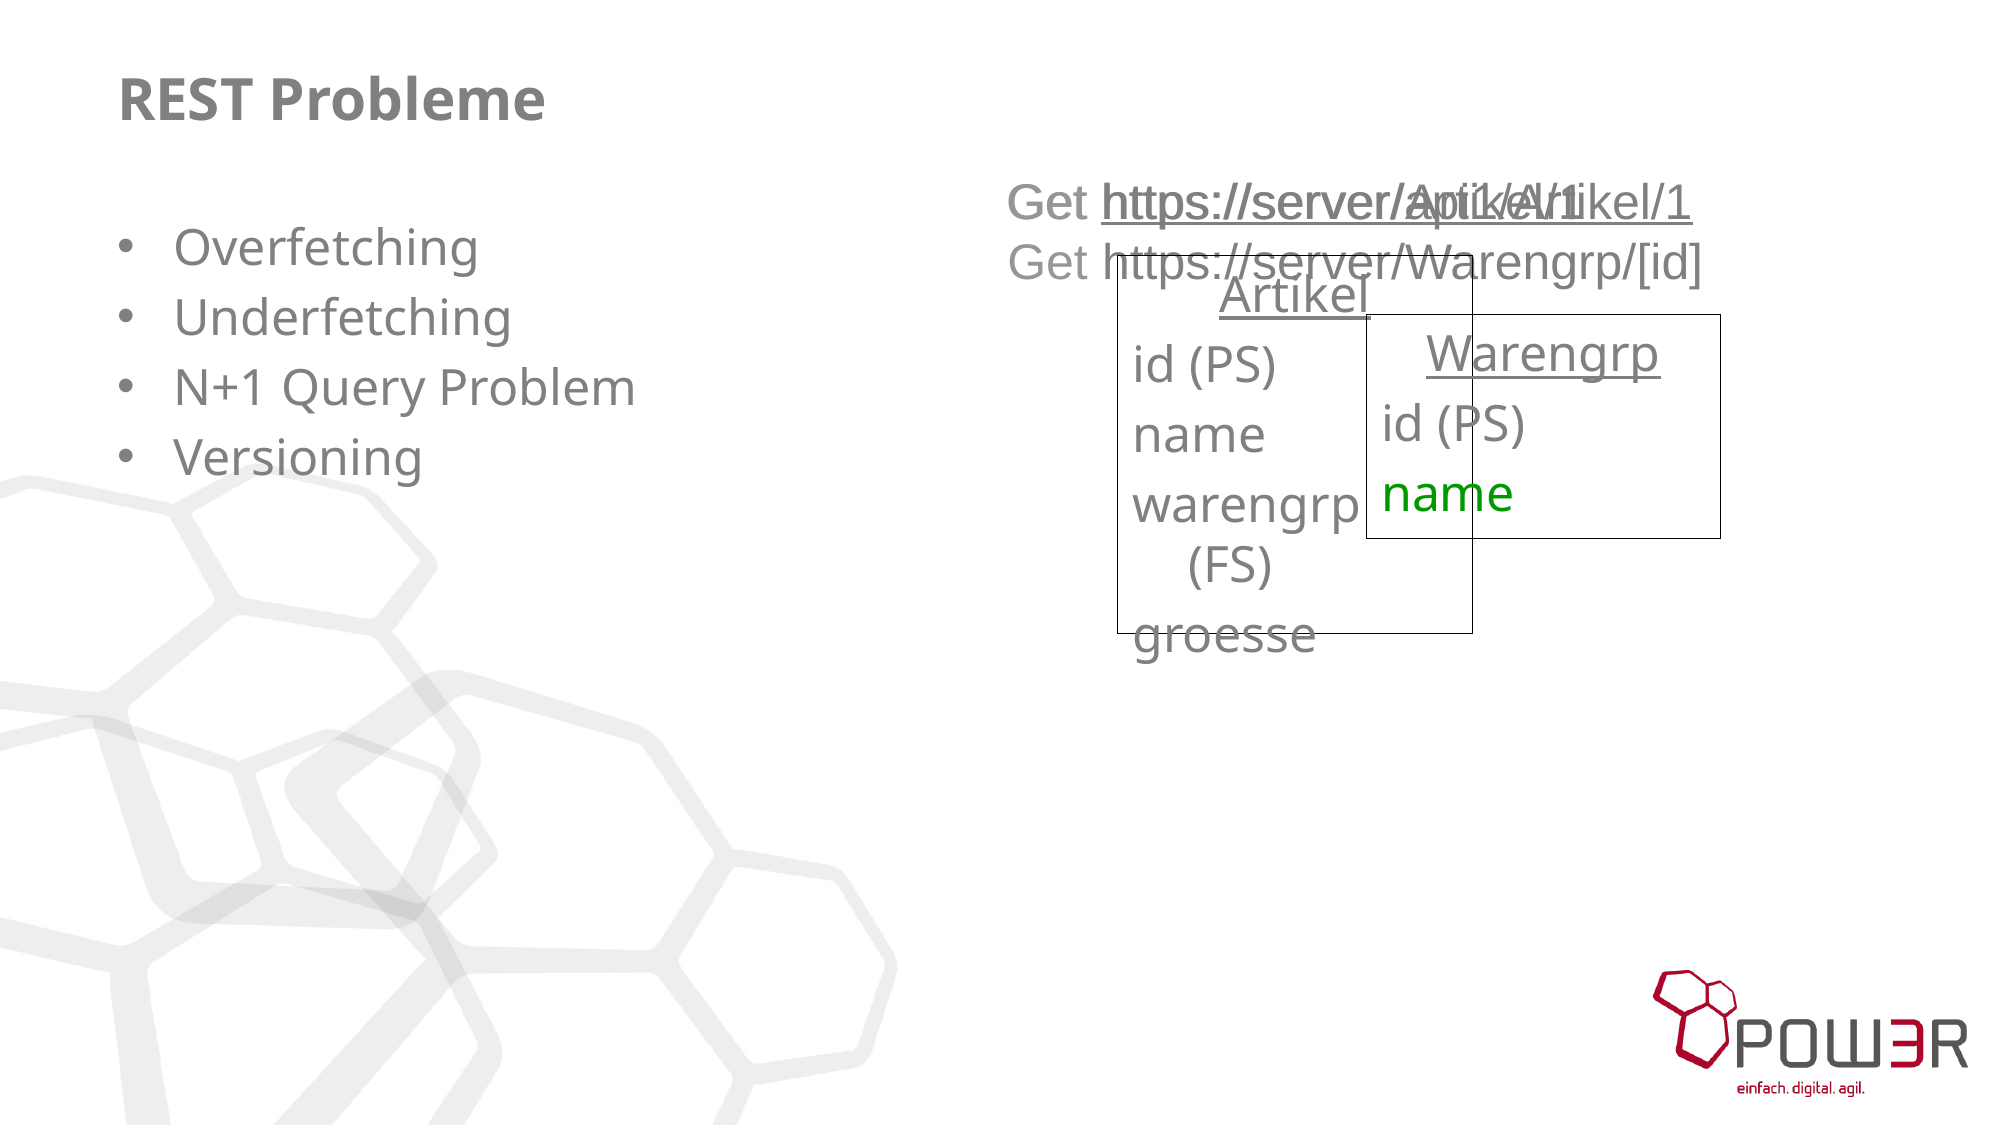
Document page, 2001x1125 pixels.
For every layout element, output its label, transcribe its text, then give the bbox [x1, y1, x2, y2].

picture [0, 142, 1000, 1125]
title REST Probleme [102, 54, 1898, 155]
picture [1653, 970, 1968, 1097]
text_box Get https://server/api1/Artikel/1 [991, 161, 1709, 237]
list Overfetching Underfetching N+1 Query Problem Versioning [102, 208, 1000, 917]
text_box Artikel id (PS) name warengrp (FS) groesse [1117, 255, 1473, 634]
text_box Warengrp id (PS) name [1366, 314, 1721, 539]
text_box Get https://server/Artikel/1 Get https://server/Warengrp/[id] [992, 161, 1719, 297]
